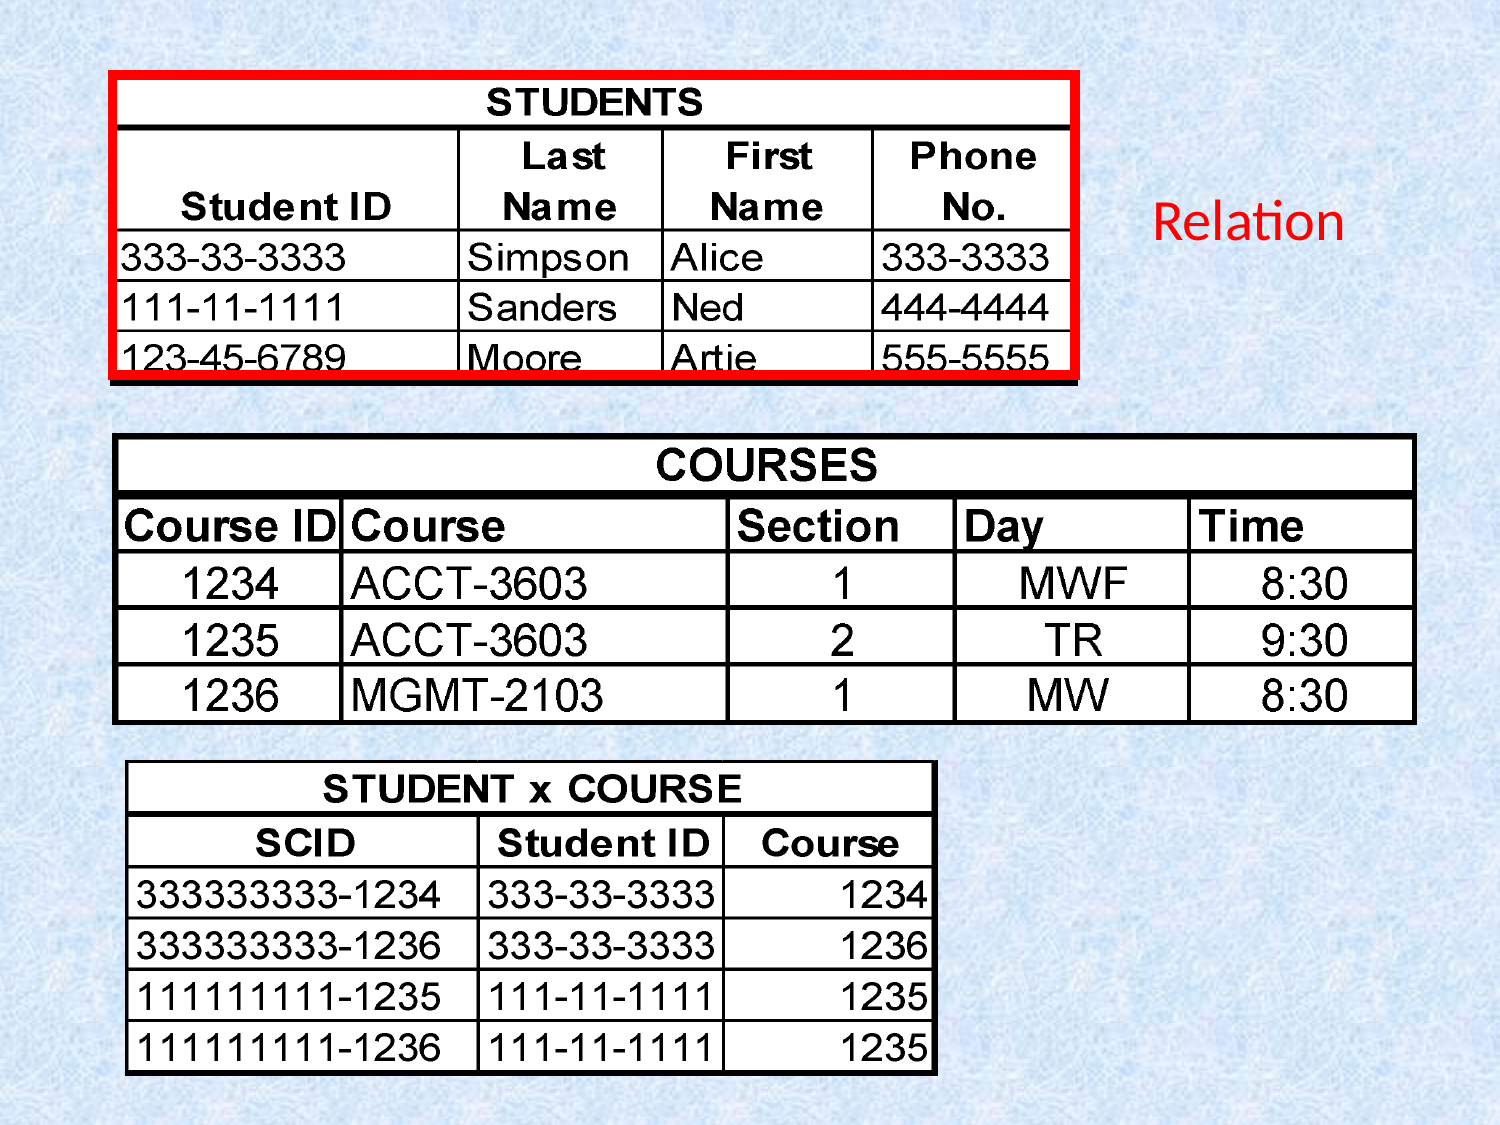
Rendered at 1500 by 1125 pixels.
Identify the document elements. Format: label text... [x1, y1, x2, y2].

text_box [124, 760, 938, 1077]
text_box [112, 433, 1418, 726]
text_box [109, 74, 1078, 386]
picture [0, 0, 1500, 1125]
text_box Relation [1137, 174, 1399, 260]
